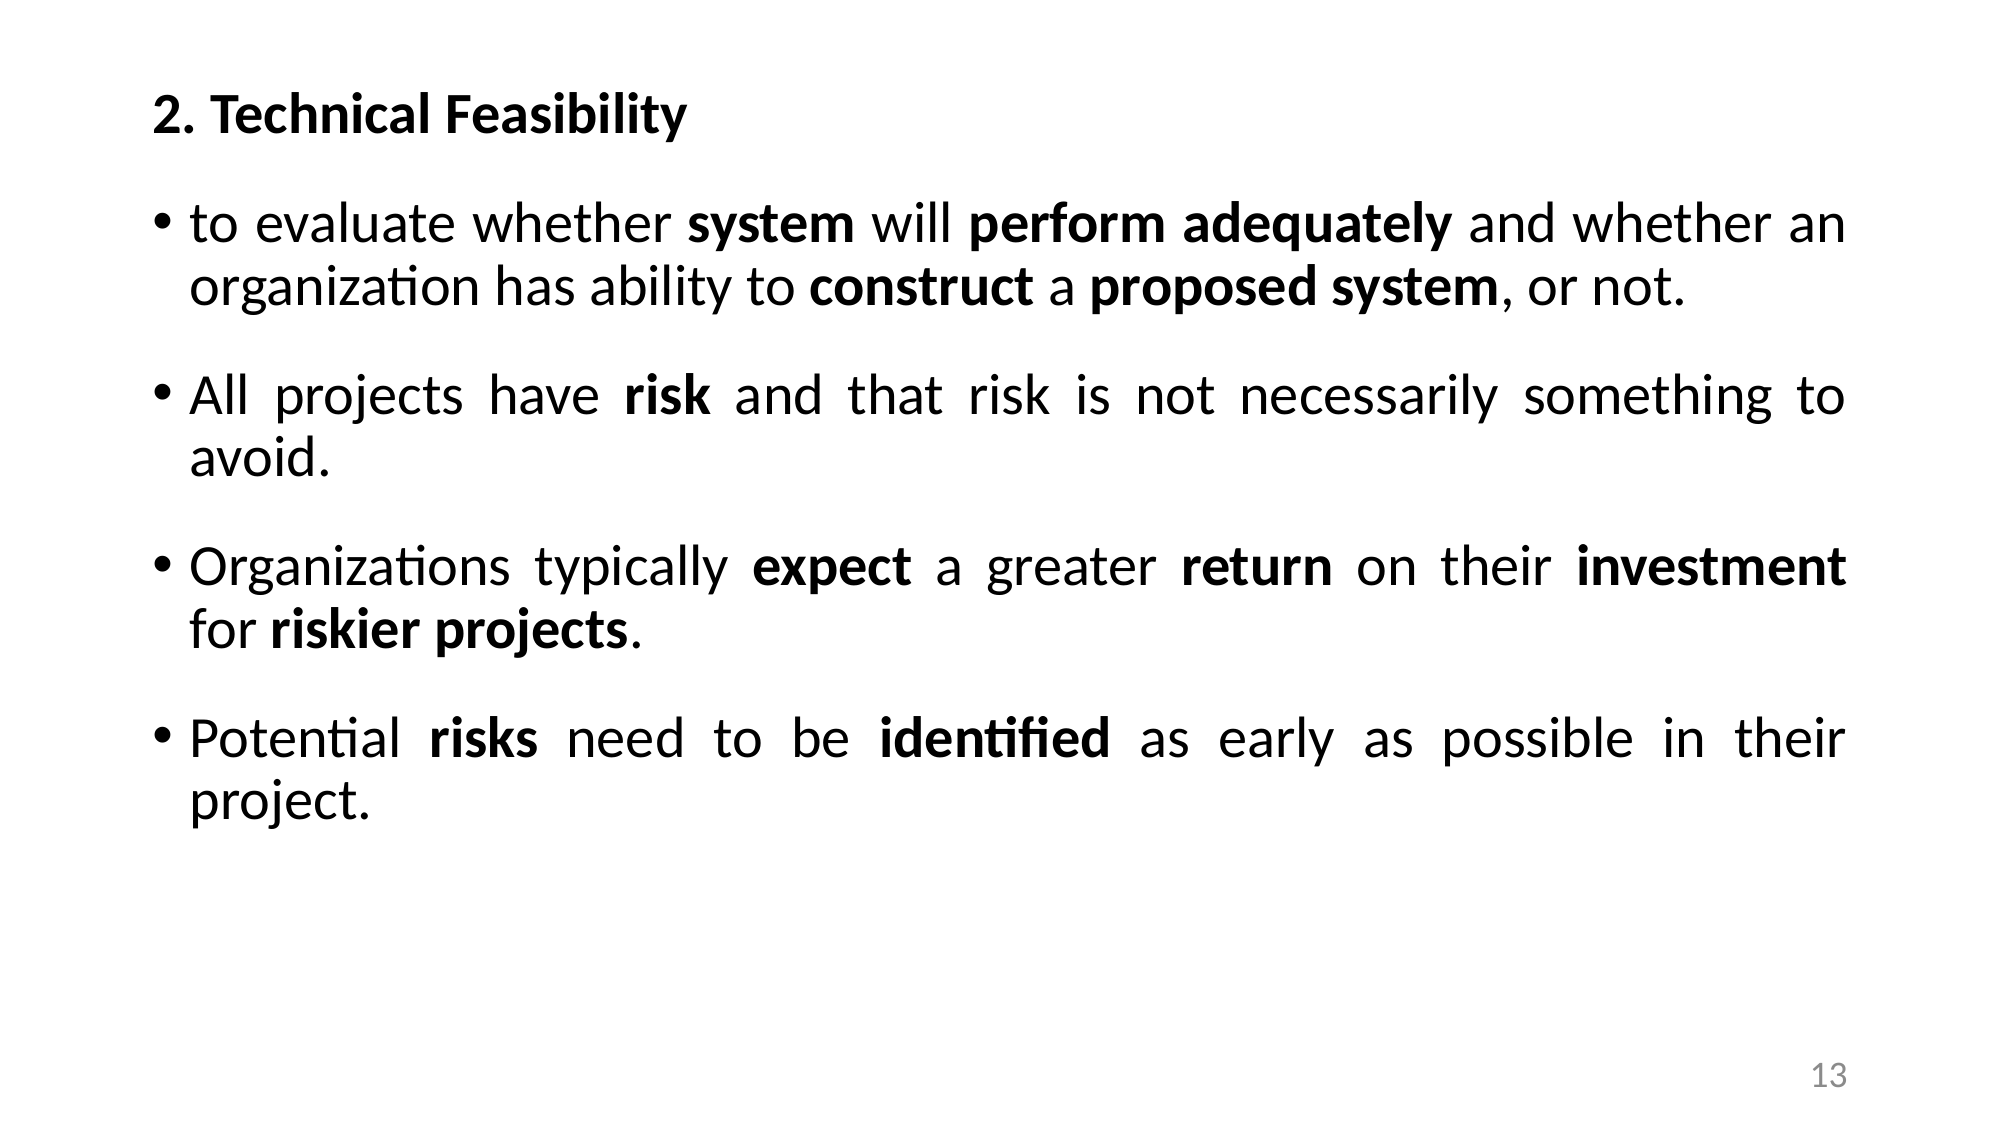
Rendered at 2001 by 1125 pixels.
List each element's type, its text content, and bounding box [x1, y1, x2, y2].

slide_number 13 [1412, 1042, 1863, 1103]
list 2. Technical Feasibility to evaluate whether system will perform adequately and whether an organization has ability to construct a proposed system, or not. All projects have risk and that risk is not necessarily something to avoid. Organizations typically expect a greater return on their investment for riskier projects. Potential risks need to be identified as early as possible in their project. [137, 76, 1863, 1125]
